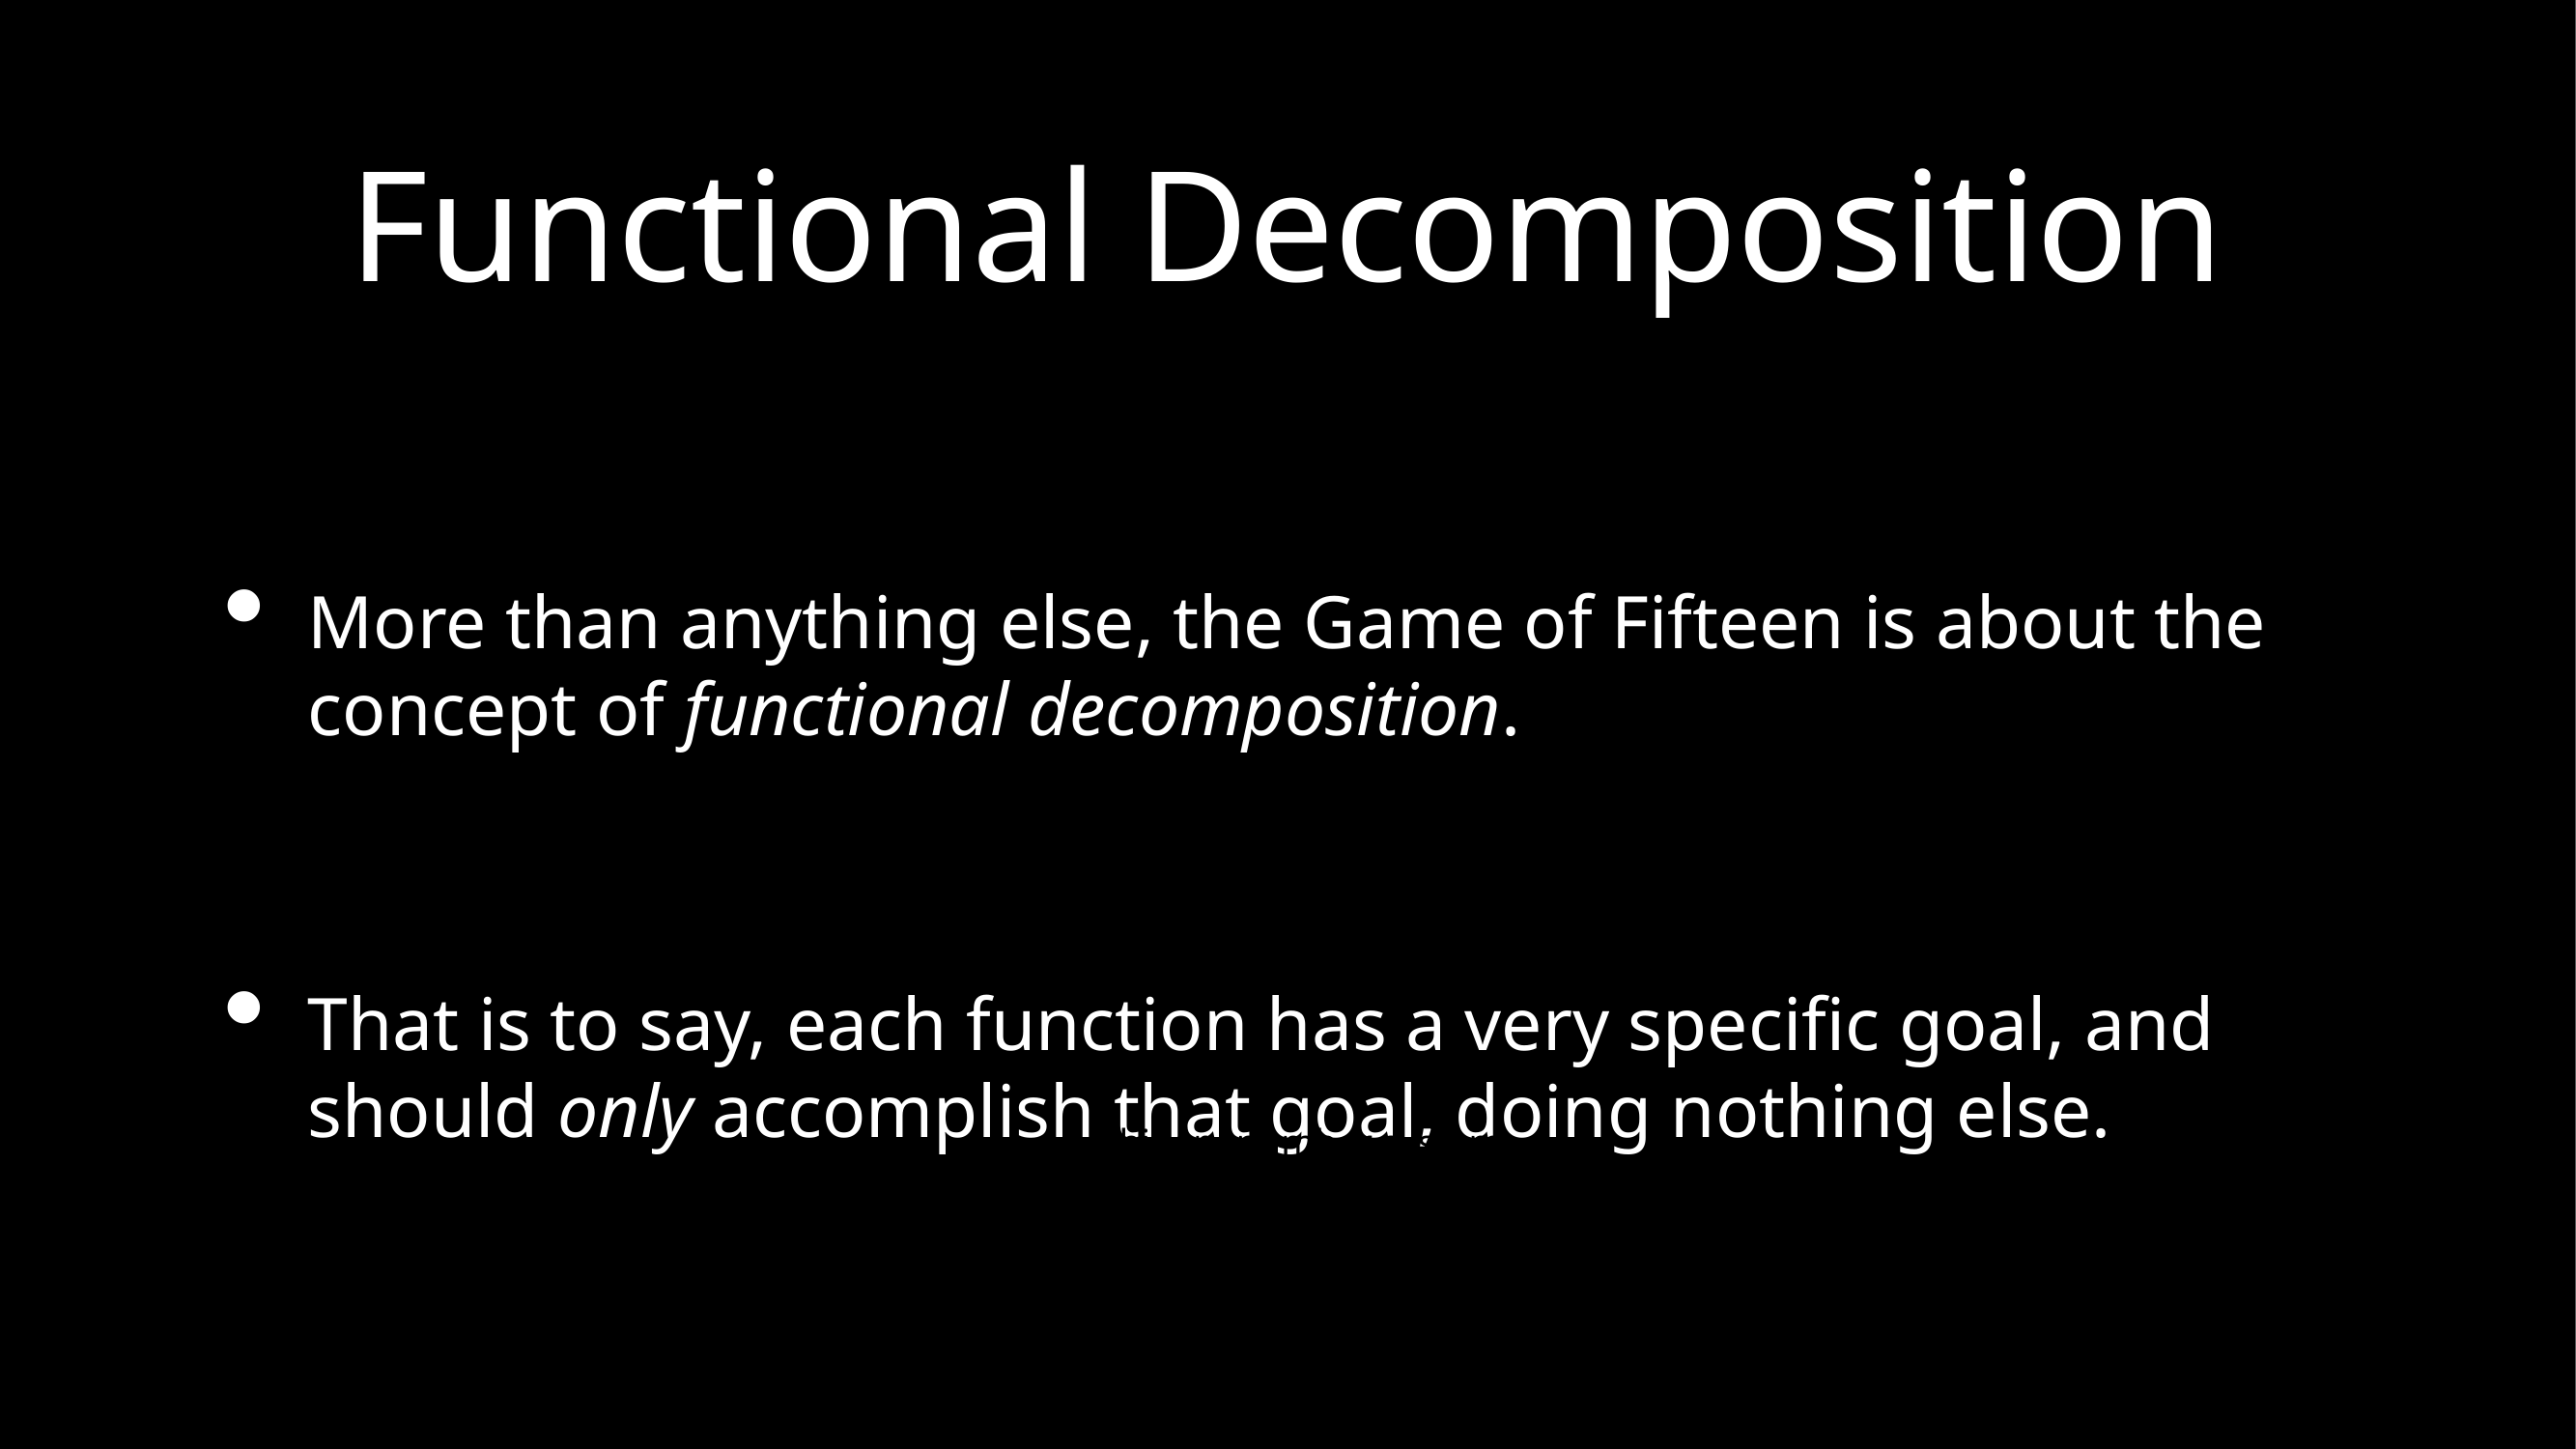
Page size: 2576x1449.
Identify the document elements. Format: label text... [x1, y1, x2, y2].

text_box binary number system [207, 859, 2415, 1425]
title Functional Decomposition [183, 38, 2392, 404]
list More than anything else, the Game of Fifteen is about the concept of functional decomposition. That is to say, each function has a very specific goal, and should only accomplish that goal, doing nothing else. [183, 412, 2392, 1317]
